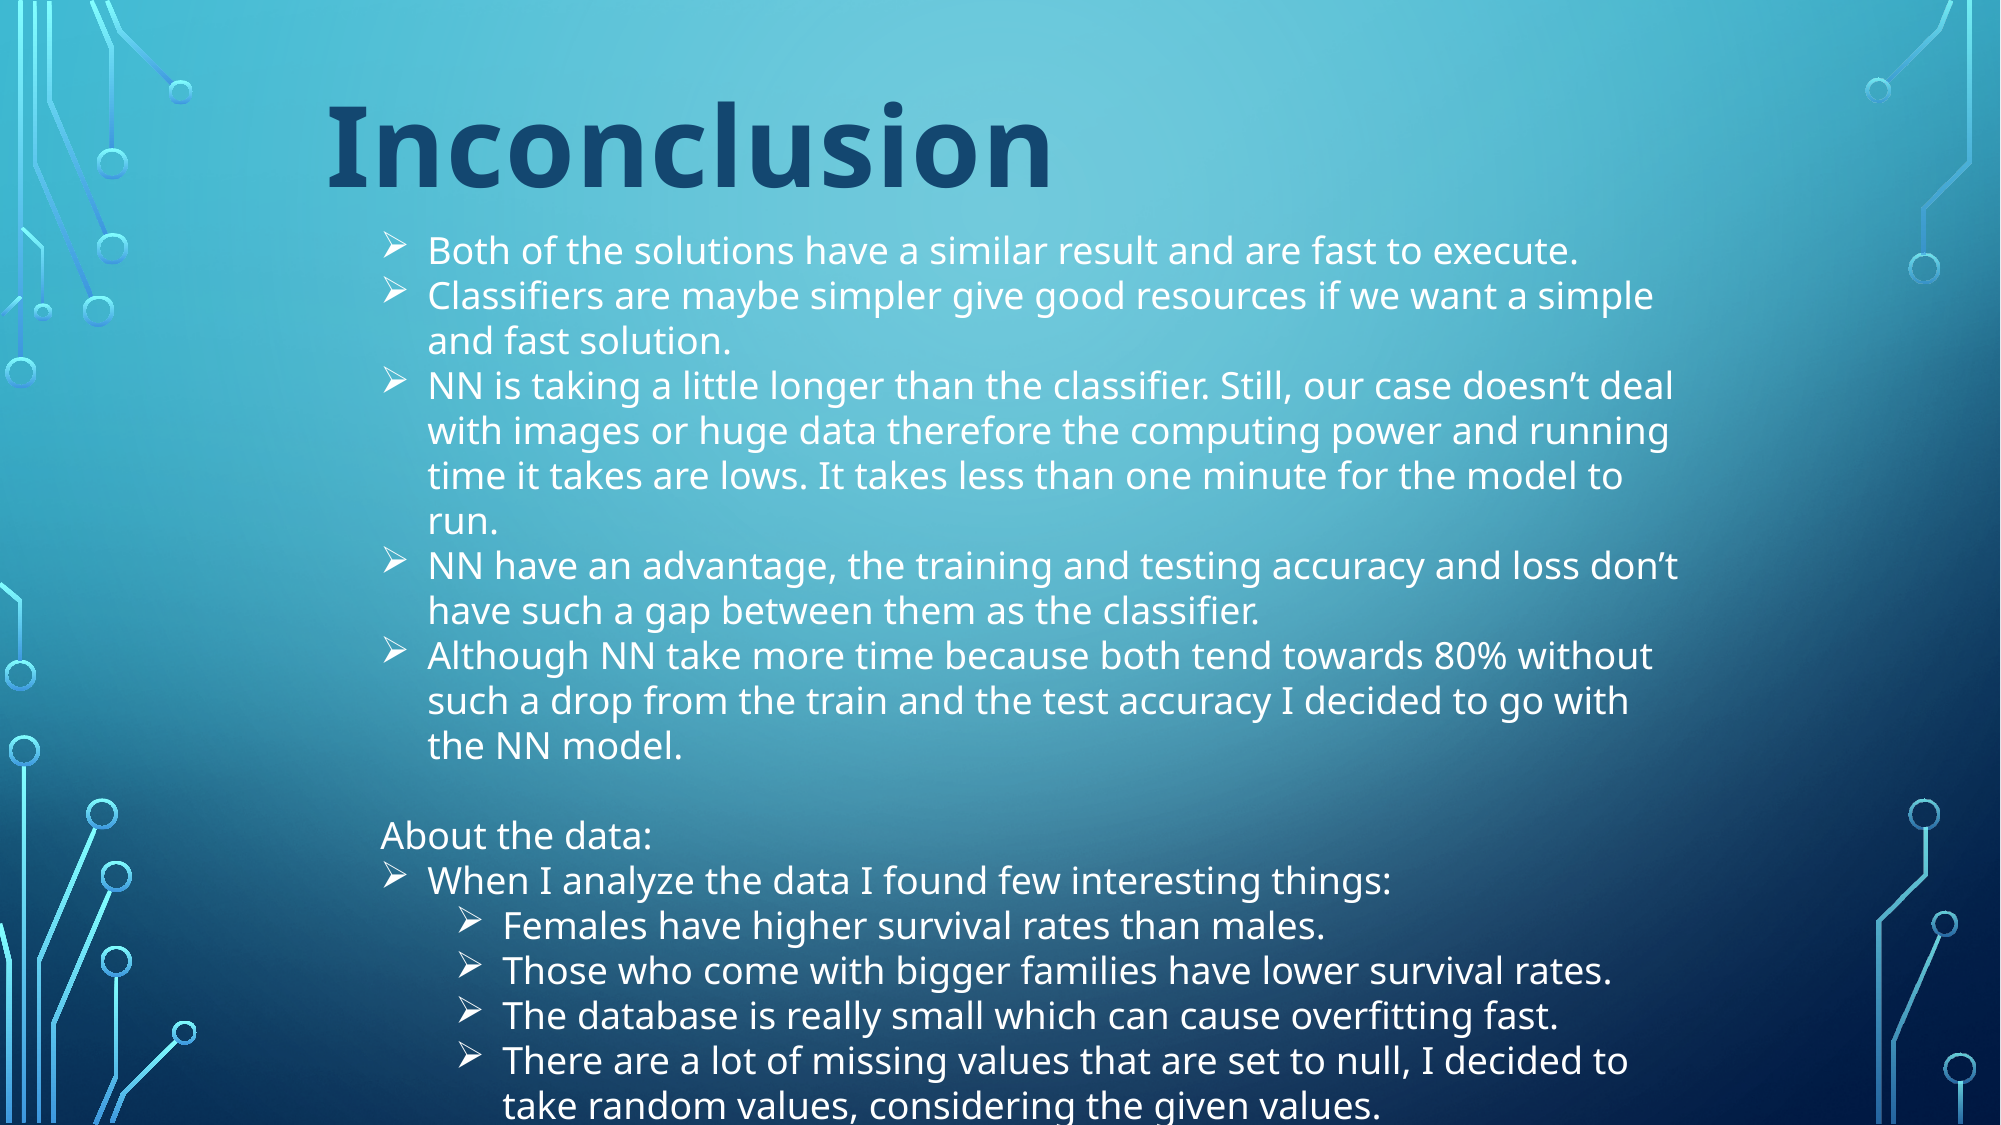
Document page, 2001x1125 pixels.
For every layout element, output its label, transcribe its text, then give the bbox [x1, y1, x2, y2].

text_box Both of the solutions have a similar result and are fast to execute. Classifiers are maybe simpler give good resources if we want a simple and fast solution. NN is taking a little longer than the classifier. Still, our case doesn’t deal with images or huge data therefore the computing power and running time it takes are lows. It takes less than one minute for the model to run. NN have an advantage, the training and testing accuracy and loss don’t have such a gap between them as the classifier. Although NN take more time because both tend towards 80% without such a drop from the train and the test accuracy I decided to go with the NN model. About the data: When I analyze the data I found few interesting things: Females have higher survival rates than males. Those who come with bigger families have lower survival rates. The database is really small which can cause overfitting fast. There are a lot of missing values that are set to null, I decided to take random values, considering the given values. [365, 219, 1696, 1125]
text_box Inconclusion [311, 67, 1073, 218]
